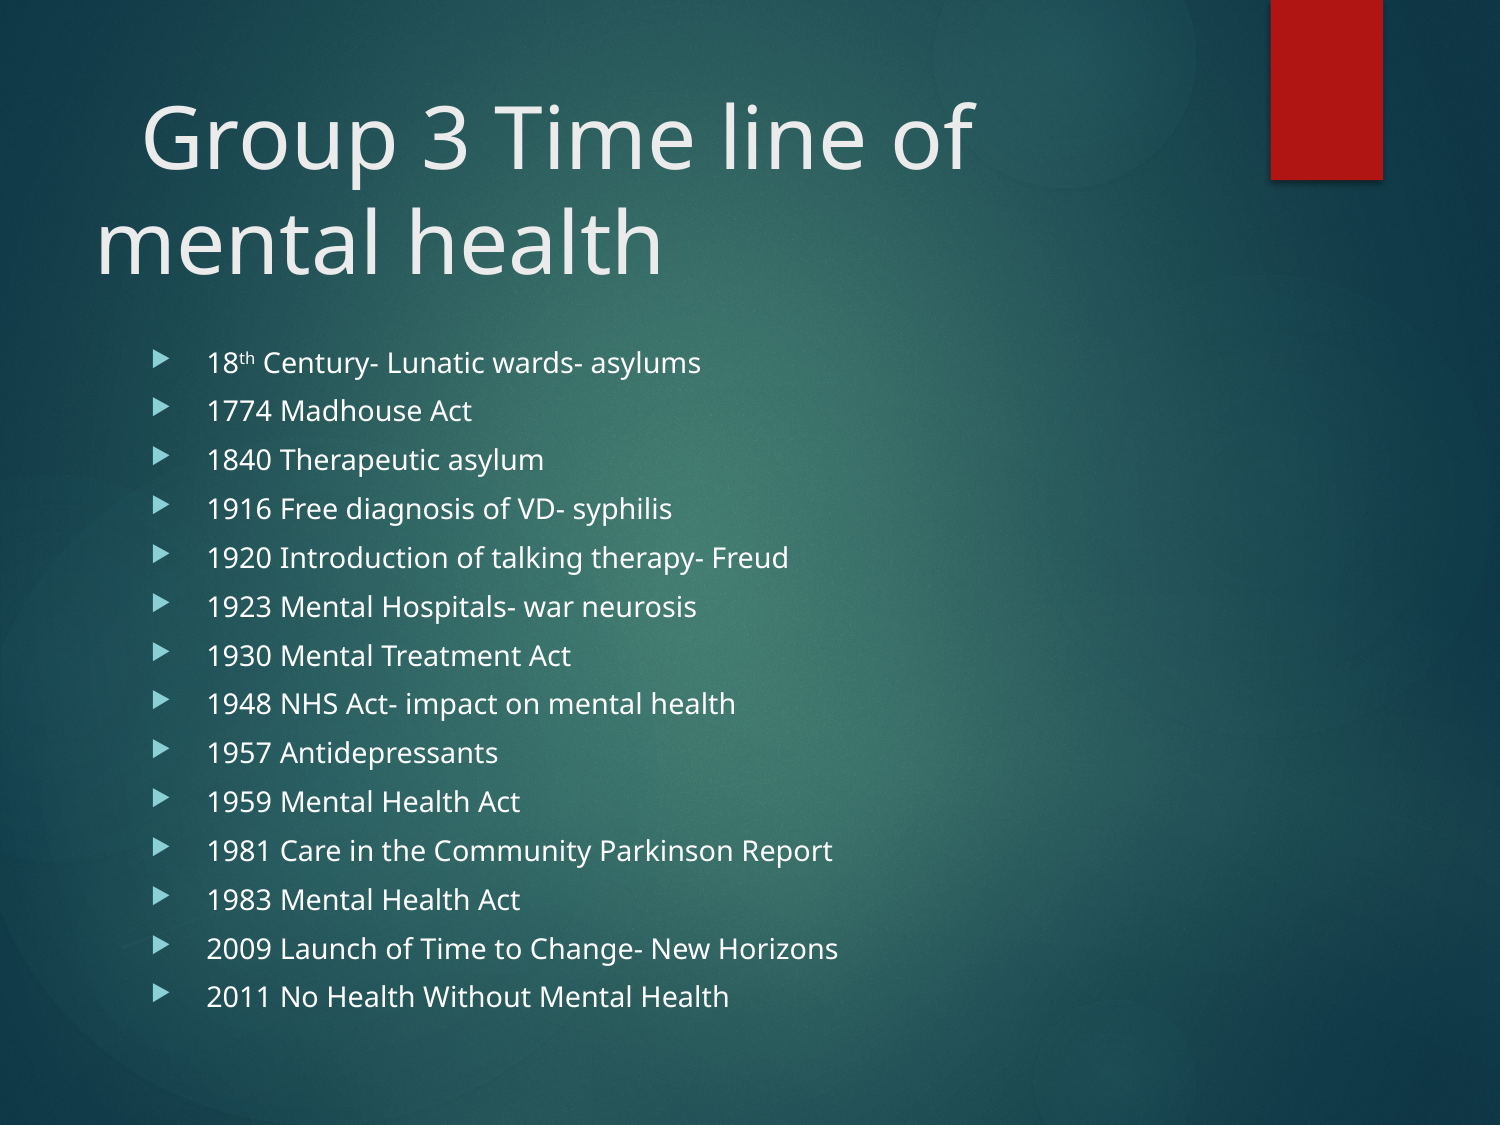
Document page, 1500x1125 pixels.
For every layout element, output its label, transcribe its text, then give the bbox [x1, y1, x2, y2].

list 18th Century- Lunatic wards- asylums 1774 Madhouse Act 1840 Therapeutic asylum 1916 Free diagnosis of VD- syphilis 1920 Introduction of talking therapy- Freud 1923 Mental Hospitals- war neurosis 1930 Mental Treatment Act 1948 NHS Act- impact on mental health 1957 Antidepressants 1959 Mental Health Act 1981 Care in the Community Parkinson Report 1983 Mental Health Act 2009 Launch of Time to Change- New Horizons 2011 No Health Without Mental Health [135, 336, 1237, 1025]
title Group 3 Time line of mental health [79, 74, 1237, 304]
